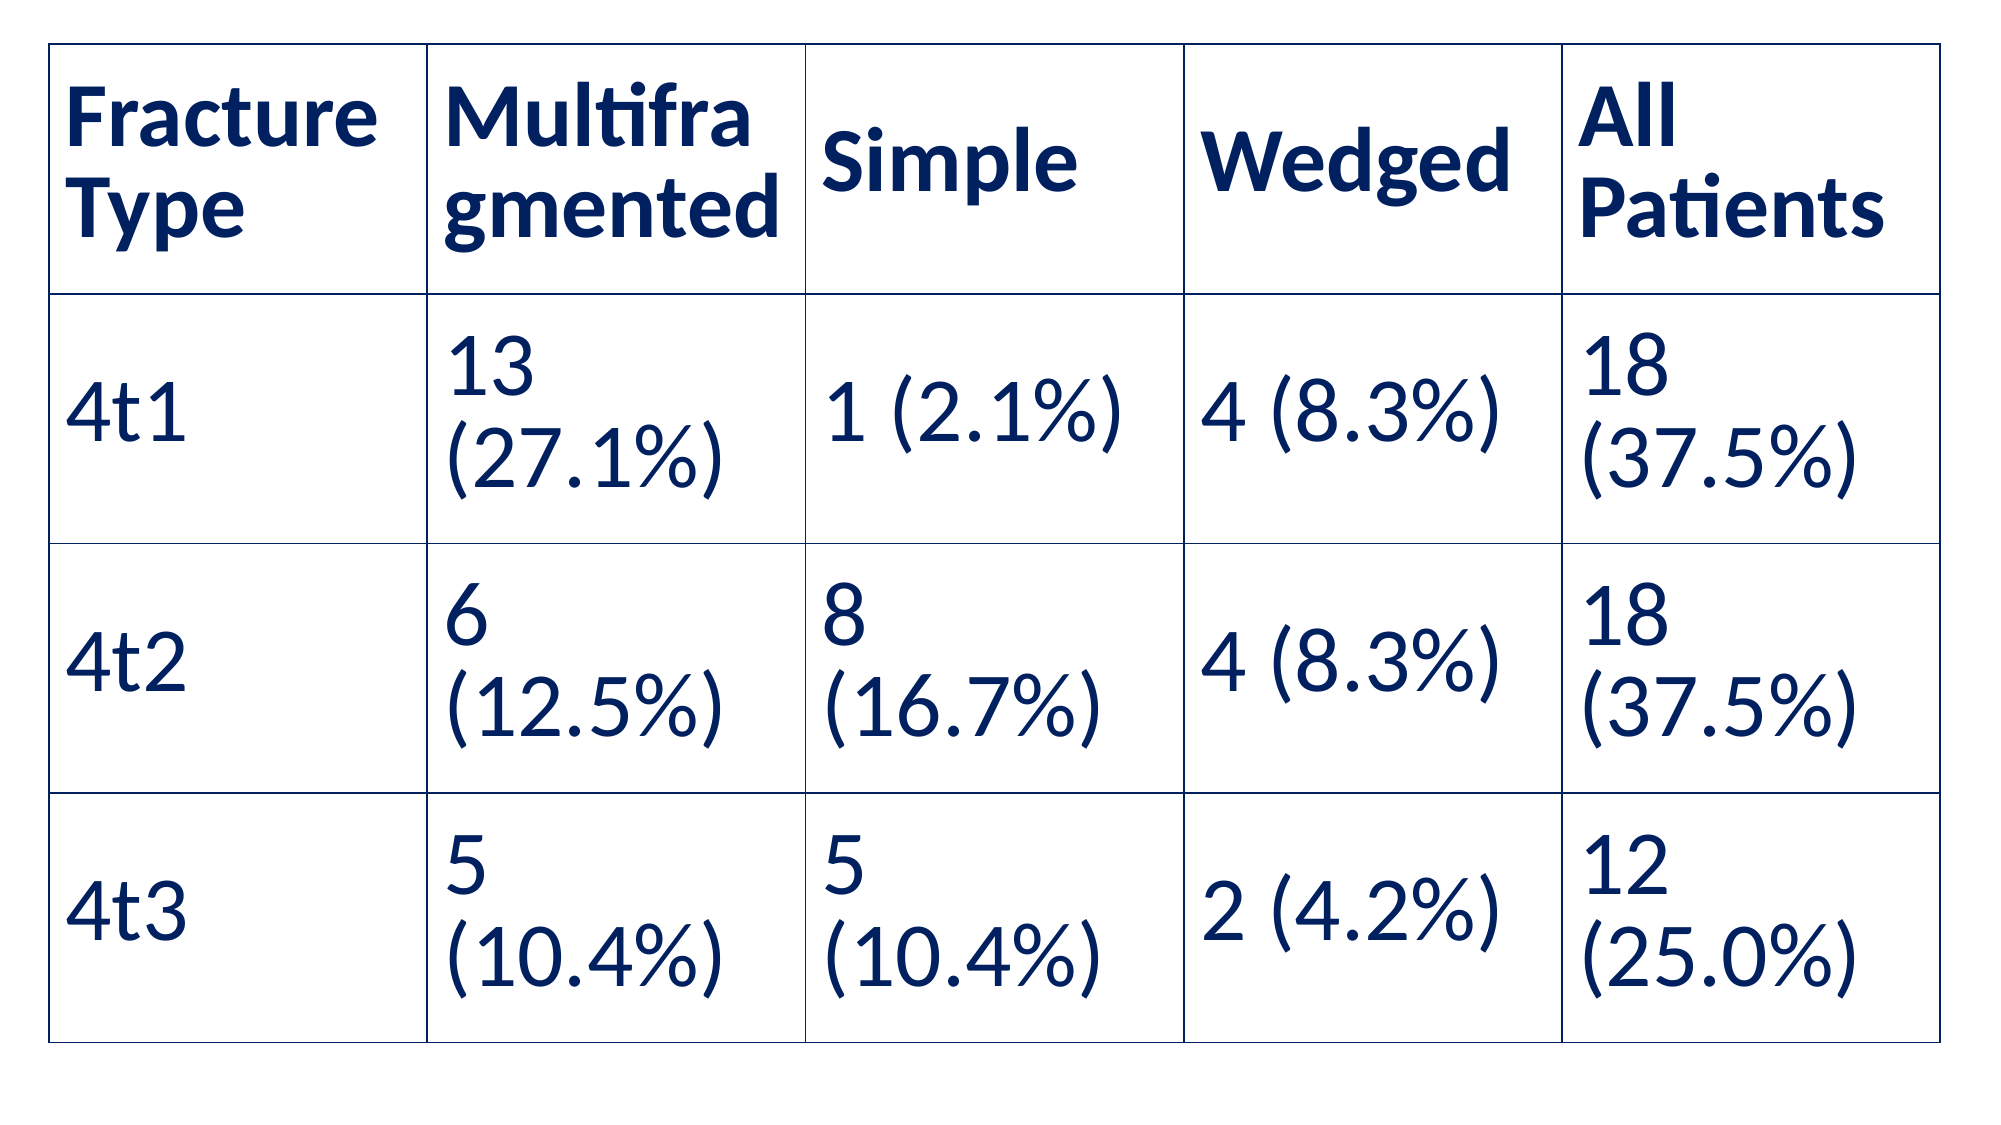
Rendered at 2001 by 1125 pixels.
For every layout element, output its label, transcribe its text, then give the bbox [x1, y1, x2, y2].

table_header Multifragmented [428, 45, 805, 293]
table_cell 4t2 [50, 544, 426, 792]
table_cell 1 (2.1%) [806, 295, 1183, 543]
table_cell 2 (4.2%) [1185, 794, 1561, 1042]
table_cell 4t3 [50, 794, 426, 1042]
table_cell 12 (25.0%) [1563, 794, 1939, 1042]
table_cell 8 (16.7%) [806, 544, 1183, 792]
table_cell 18 (37.5%) [1563, 295, 1939, 543]
table_cell 5 (10.4%) [806, 794, 1183, 1042]
table_cell 4t1 [50, 295, 426, 543]
table_cell 18 (37.5%) [1563, 544, 1939, 792]
table_cell 6 (12.5%) [428, 544, 805, 792]
table_header All Patients [1563, 45, 1939, 293]
table_cell 4 (8.3%) [1185, 544, 1561, 792]
table_cell 4 (8.3%) [1185, 295, 1561, 543]
table_cell 5 (10.4%) [428, 794, 805, 1042]
table_header Fracture Type [50, 45, 426, 293]
table_cell 13 (27.1%) [428, 295, 805, 543]
table_header Wedged [1185, 45, 1561, 293]
table_header Simple [806, 45, 1183, 293]
